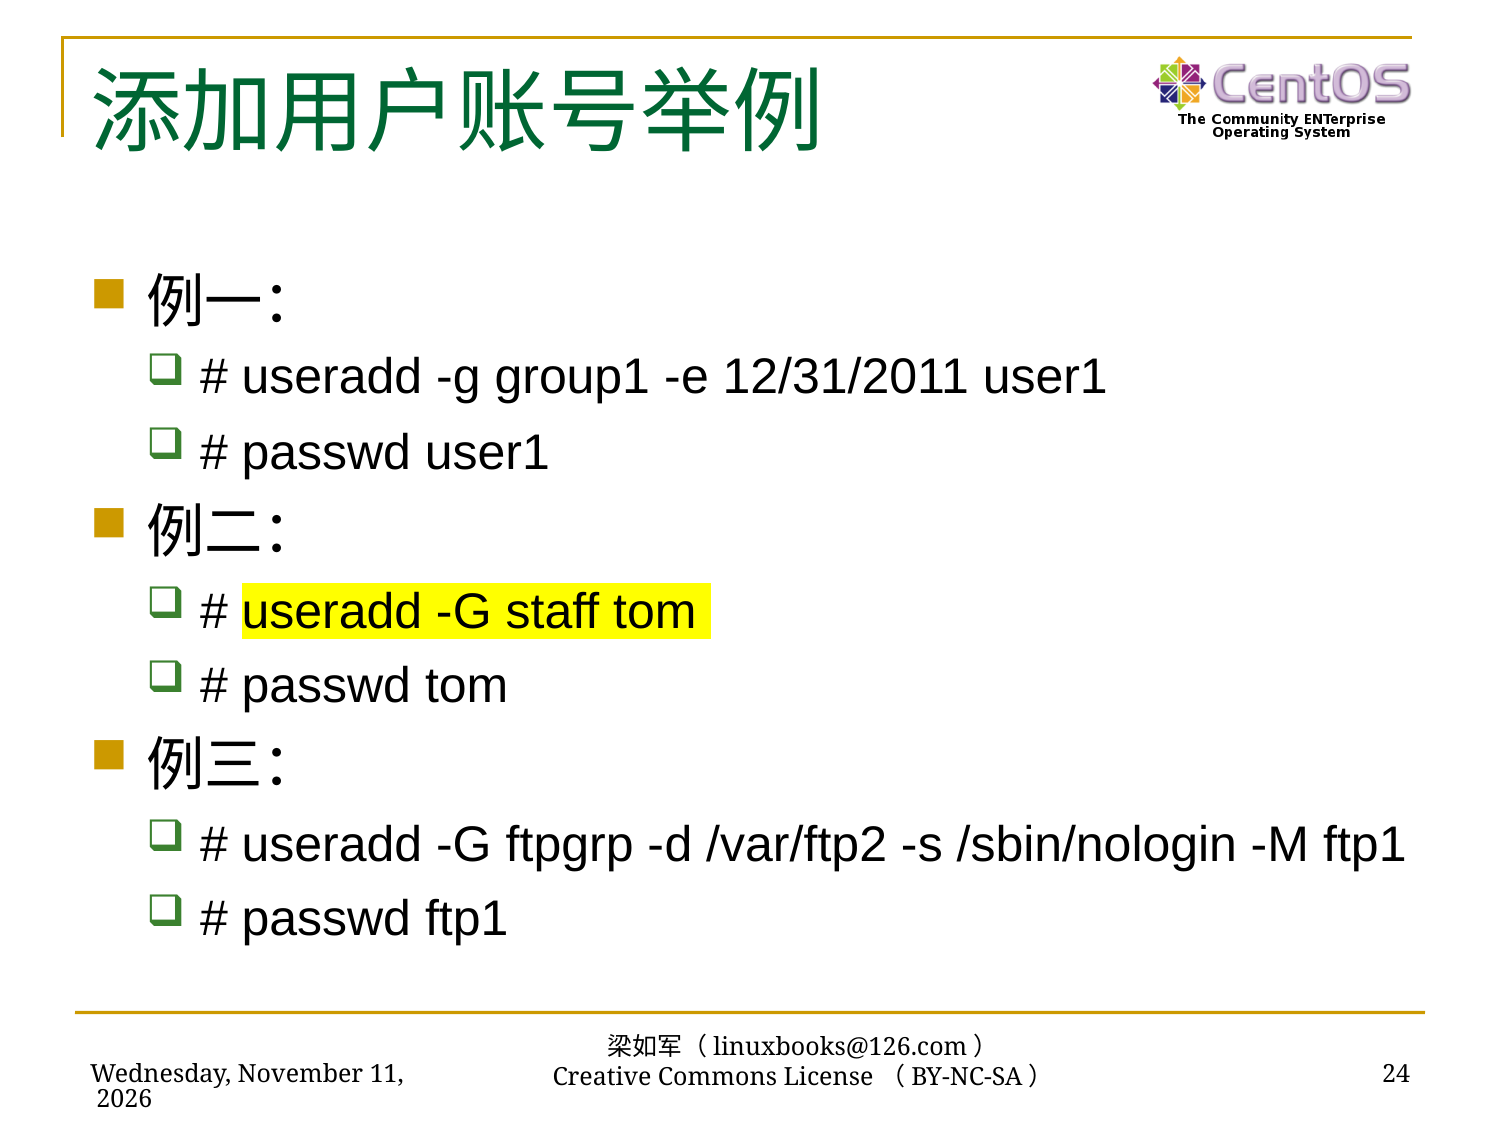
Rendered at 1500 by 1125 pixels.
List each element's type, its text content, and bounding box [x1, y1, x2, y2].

footer 梁如军（linuxbooks@126.com） Creative Commons License（BY-NC-SA） [359, 1022, 1247, 1099]
slide_number 24 [1074, 1023, 1426, 1100]
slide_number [74, 1023, 426, 1100]
list 例一： # useradd -g group1 -e 12/31/2011 user1 # passwd user1 例二： # useradd -G staff tom # passwd tom 例三： # useradd -G ftpgrp -d /var/ftp2 -s /sbin/nologin -M ftp1 # passwd ftp1 [74, 262, 1426, 1006]
title 添加用户账号举例 [74, 45, 1426, 233]
